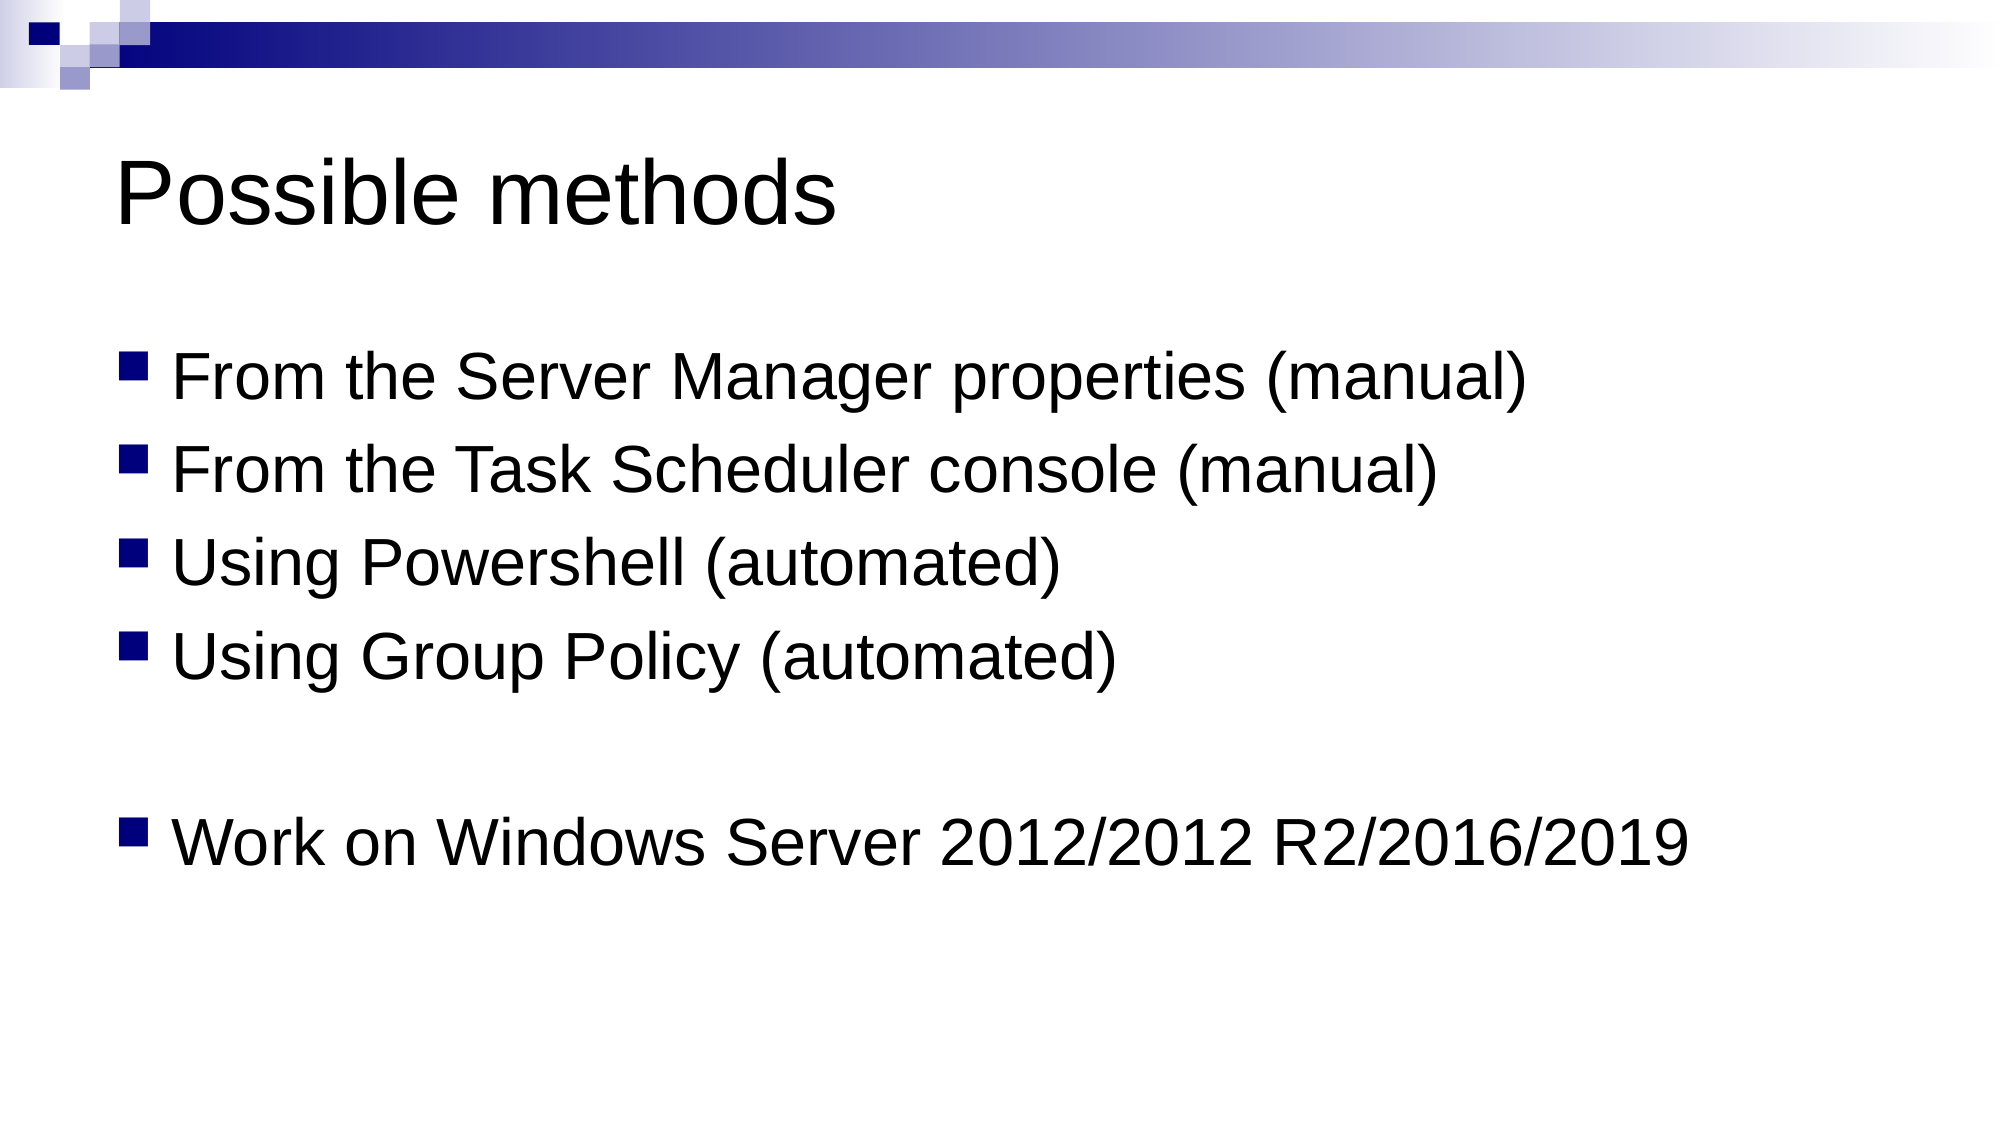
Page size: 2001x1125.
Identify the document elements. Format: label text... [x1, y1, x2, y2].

title Possible methods [99, 75, 1900, 300]
list From the Server Manager properties (manual) From the Task Scheduler console (manual) Using Powershell (automated) Using Group Policy (automated) Work on Windows Server 2012/2012 R2/2016/2019 [99, 324, 1900, 963]
